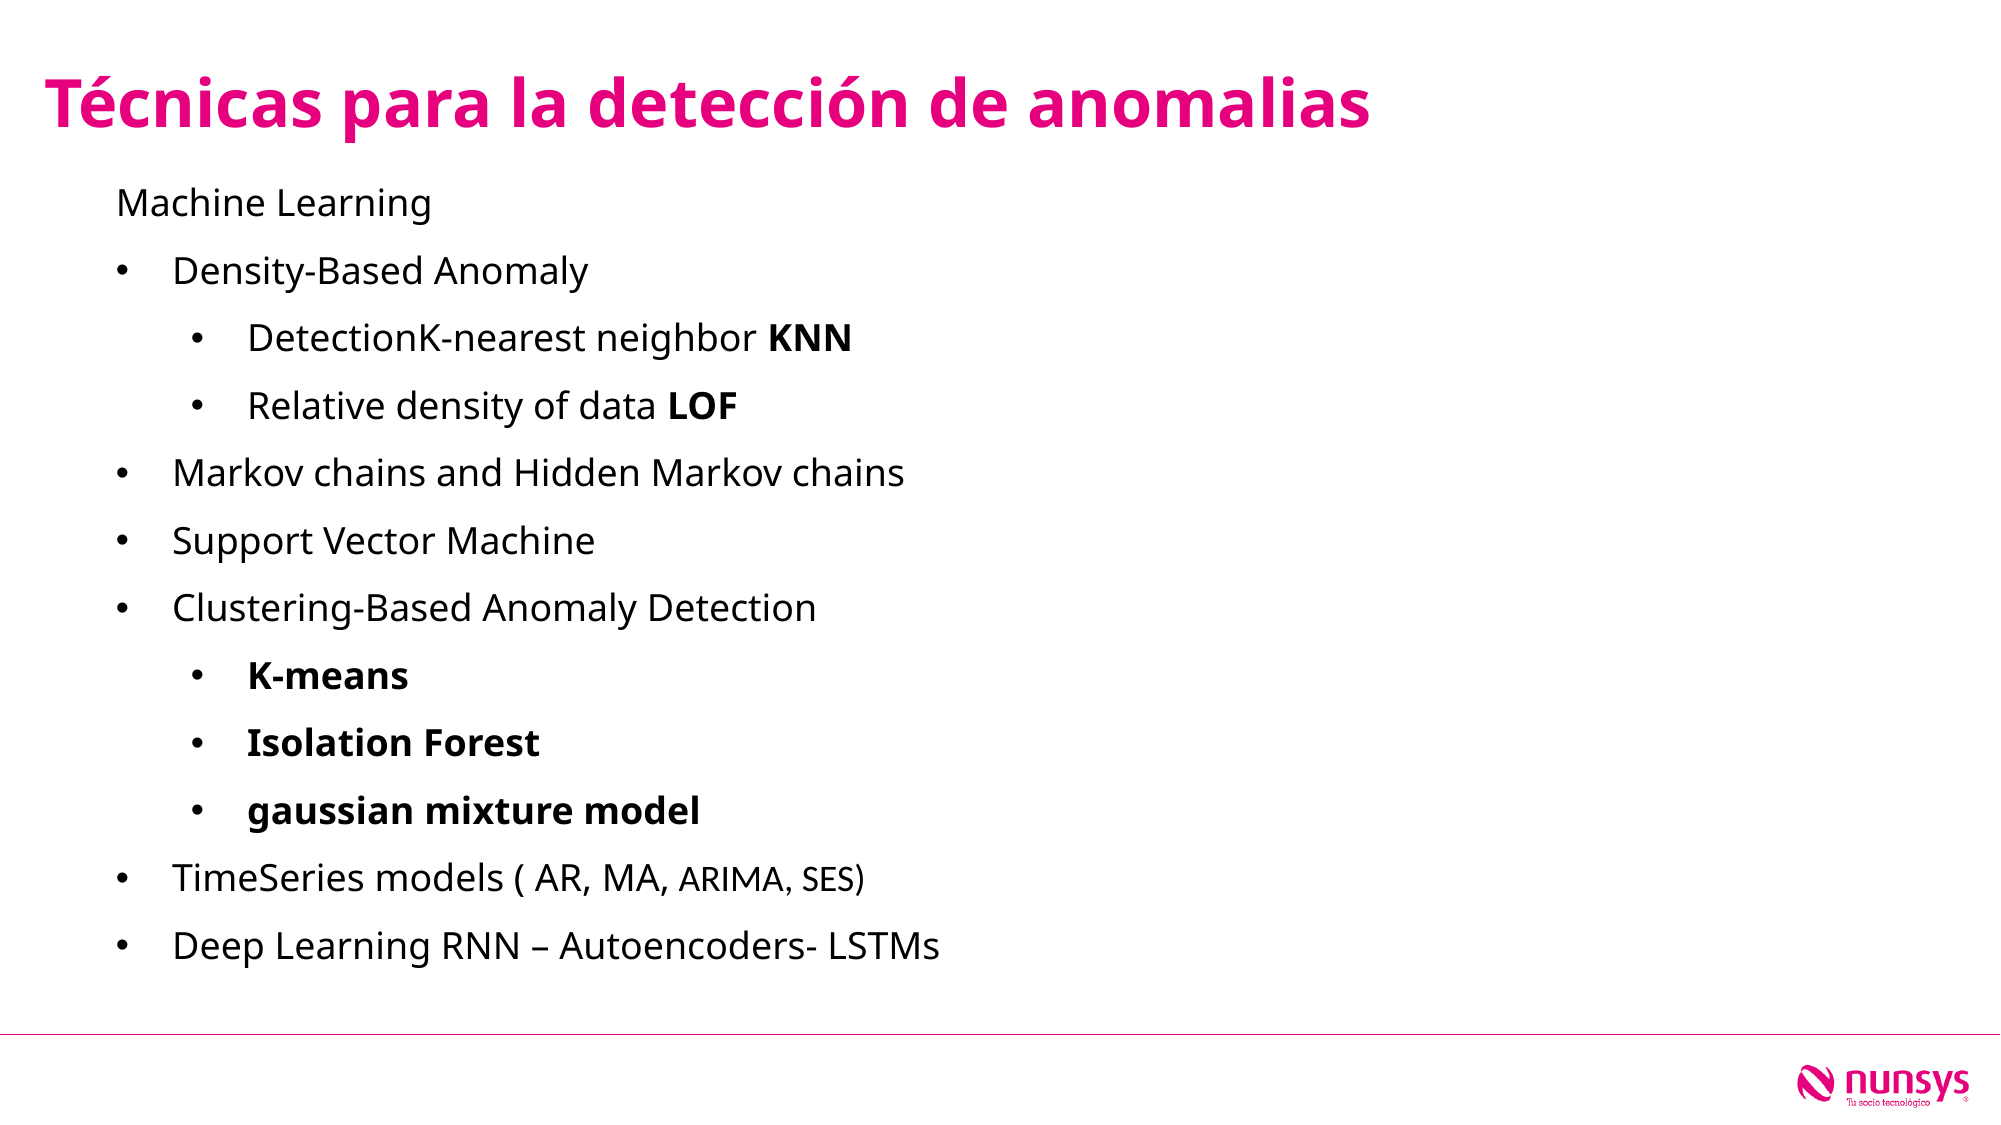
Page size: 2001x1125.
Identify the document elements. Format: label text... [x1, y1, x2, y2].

picture [1791, 1056, 1975, 1114]
text_box Machine Learning Density-Based Anomaly DetectionK-nearest neighbor KNN Relative density of data LOF Markov chains and Hidden Markov chains Support Vector Machine Clustering-Based Anomaly Detection K-means Isolation Forest gaussian mixture model TimeSeries models ( AR, MA, ARIMA, SES) Deep Learning RNN – Autoencoders- LSTMs [100, 149, 1971, 975]
text_box Técnicas para la detección de anomalias [29, 53, 1388, 149]
